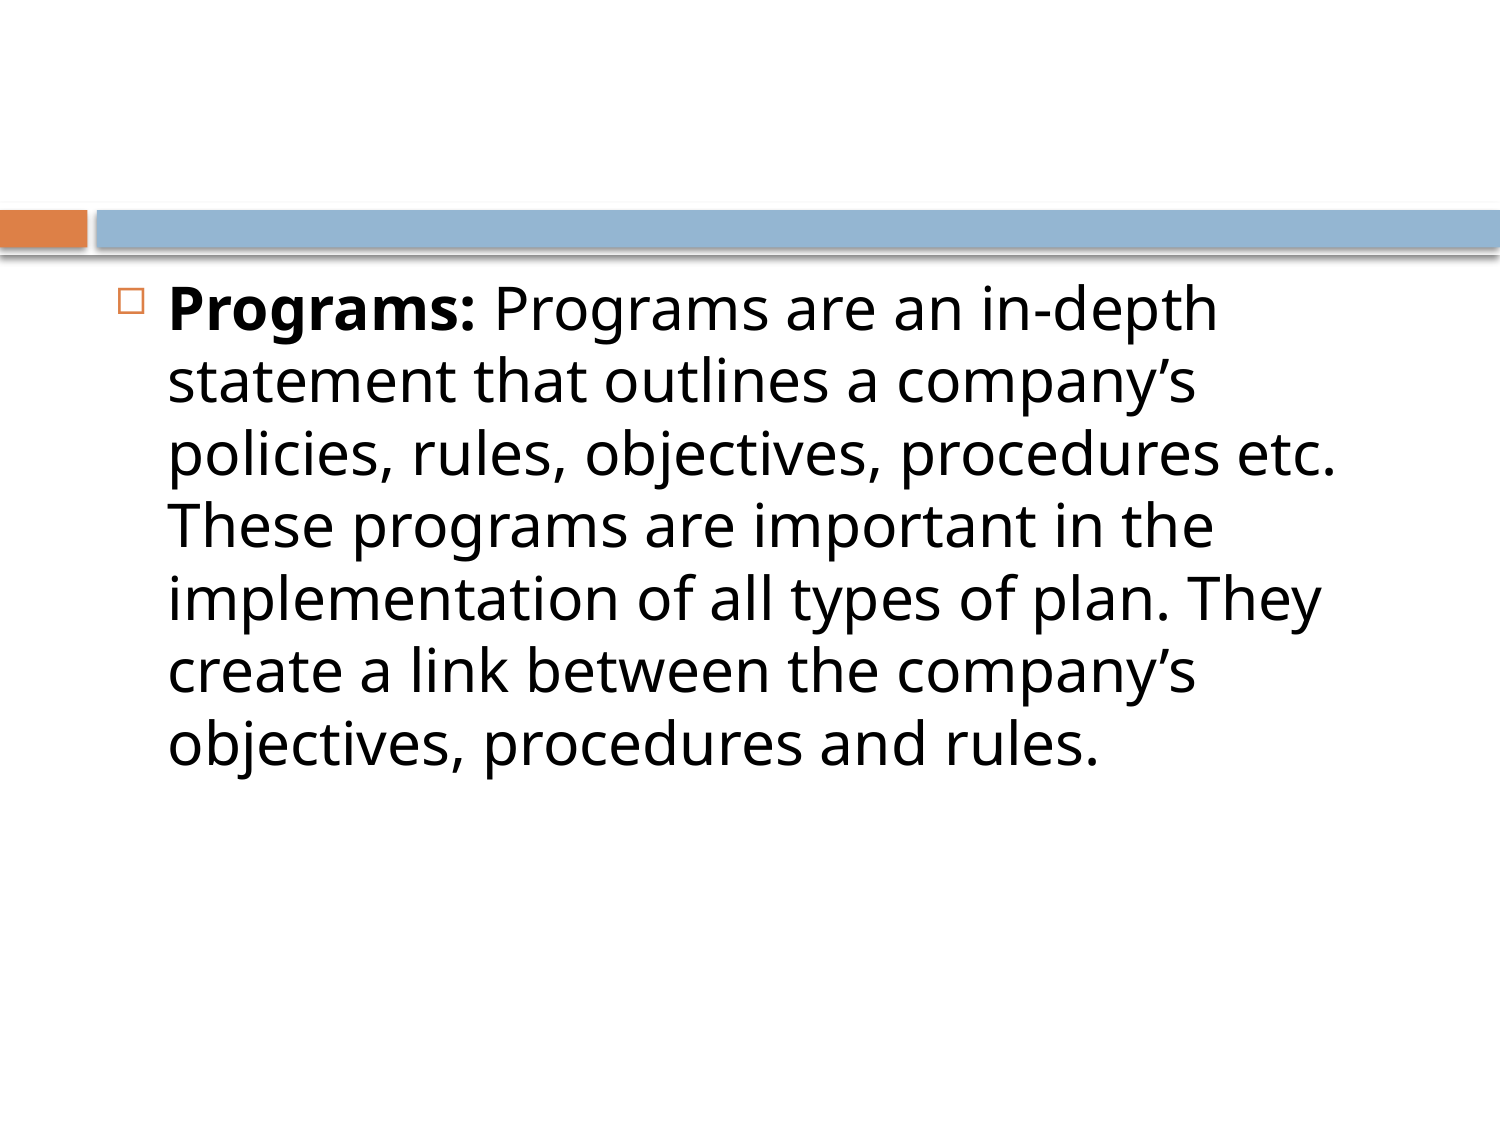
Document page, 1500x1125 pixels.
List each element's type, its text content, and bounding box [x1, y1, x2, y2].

list Programs: Programs are an in-depth statement that outlines a company’s policies, rules, objectives, procedures etc. These programs are important in the implementation of all types of plan. They create a link between the company’s objectives, procedures and rules. [100, 262, 1438, 1000]
